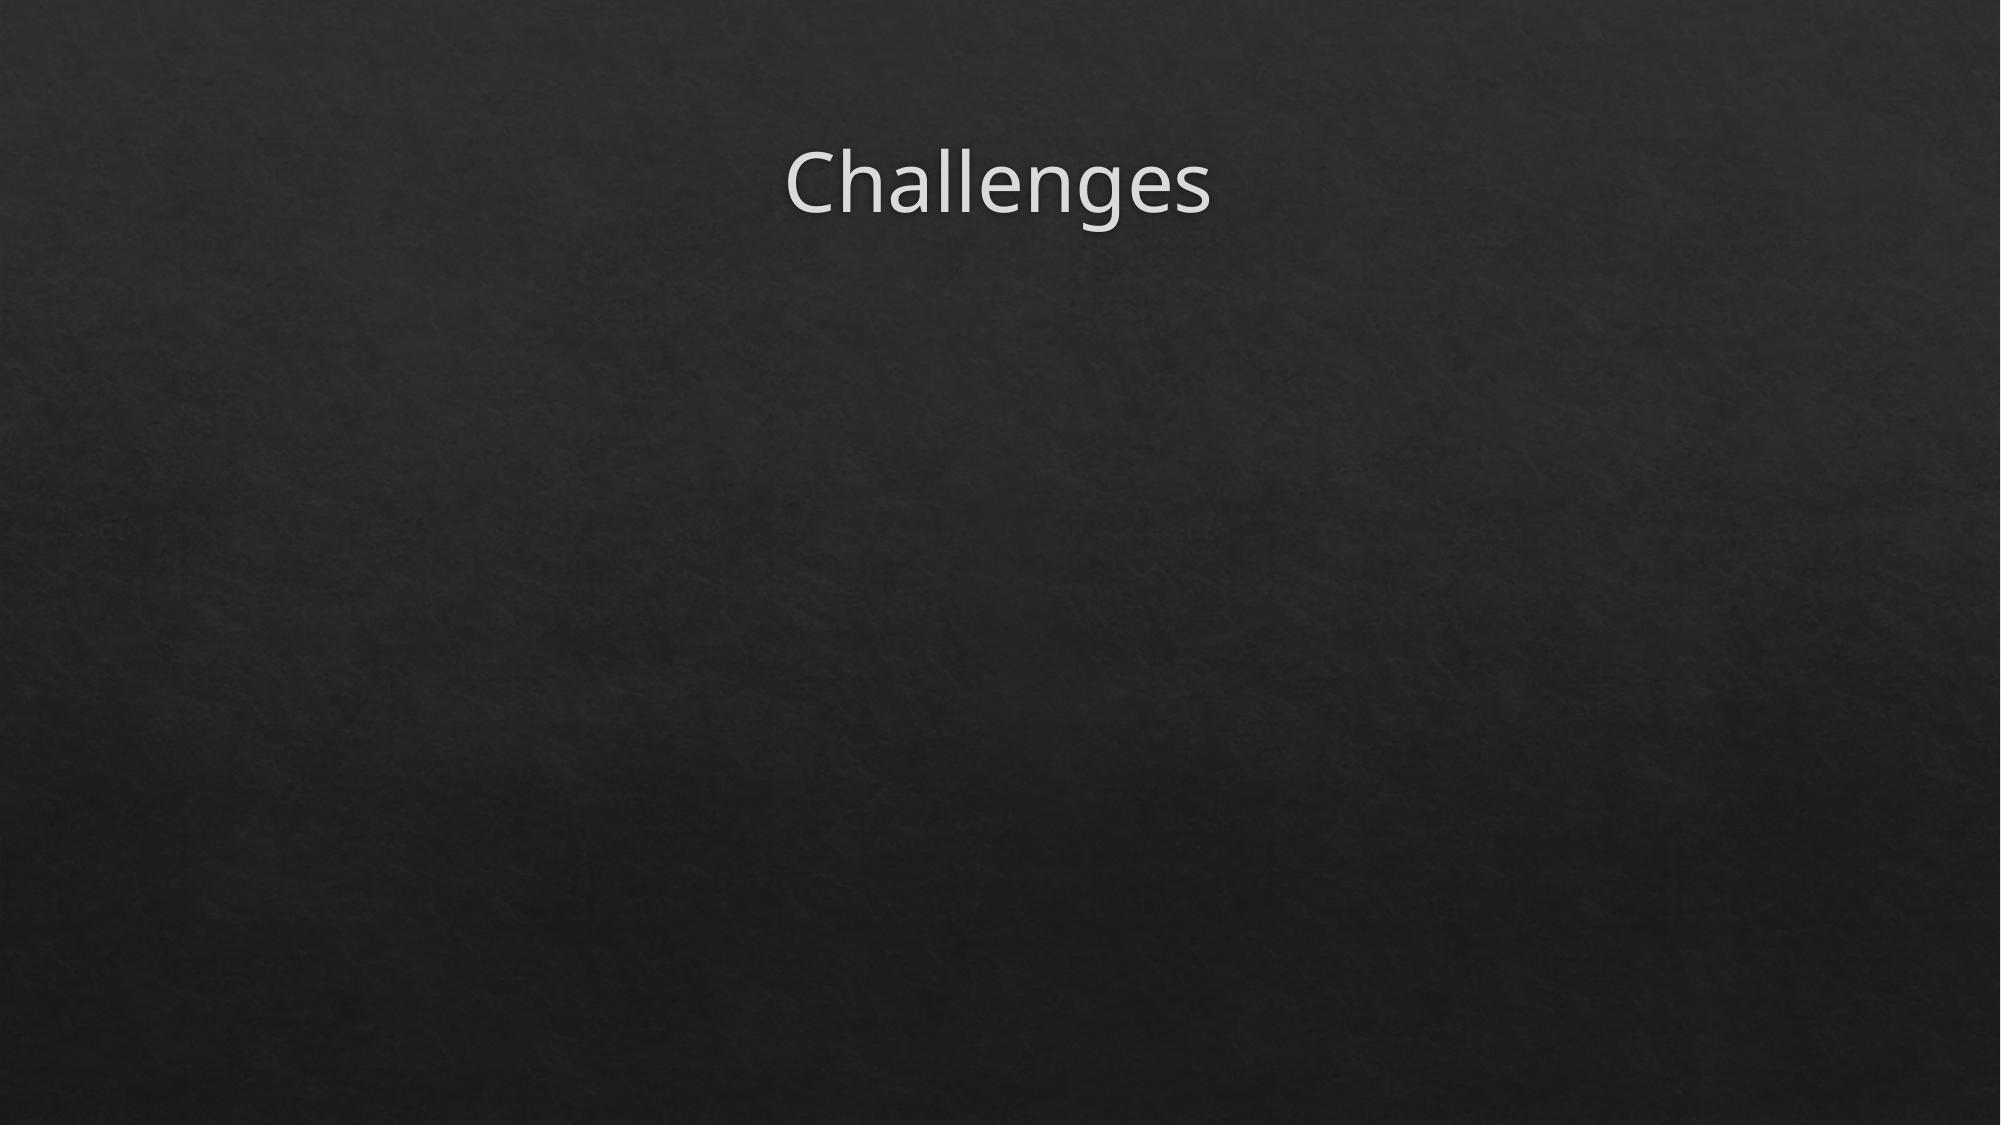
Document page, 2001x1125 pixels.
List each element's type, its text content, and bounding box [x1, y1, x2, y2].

title Challenges [149, 99, 1849, 260]
